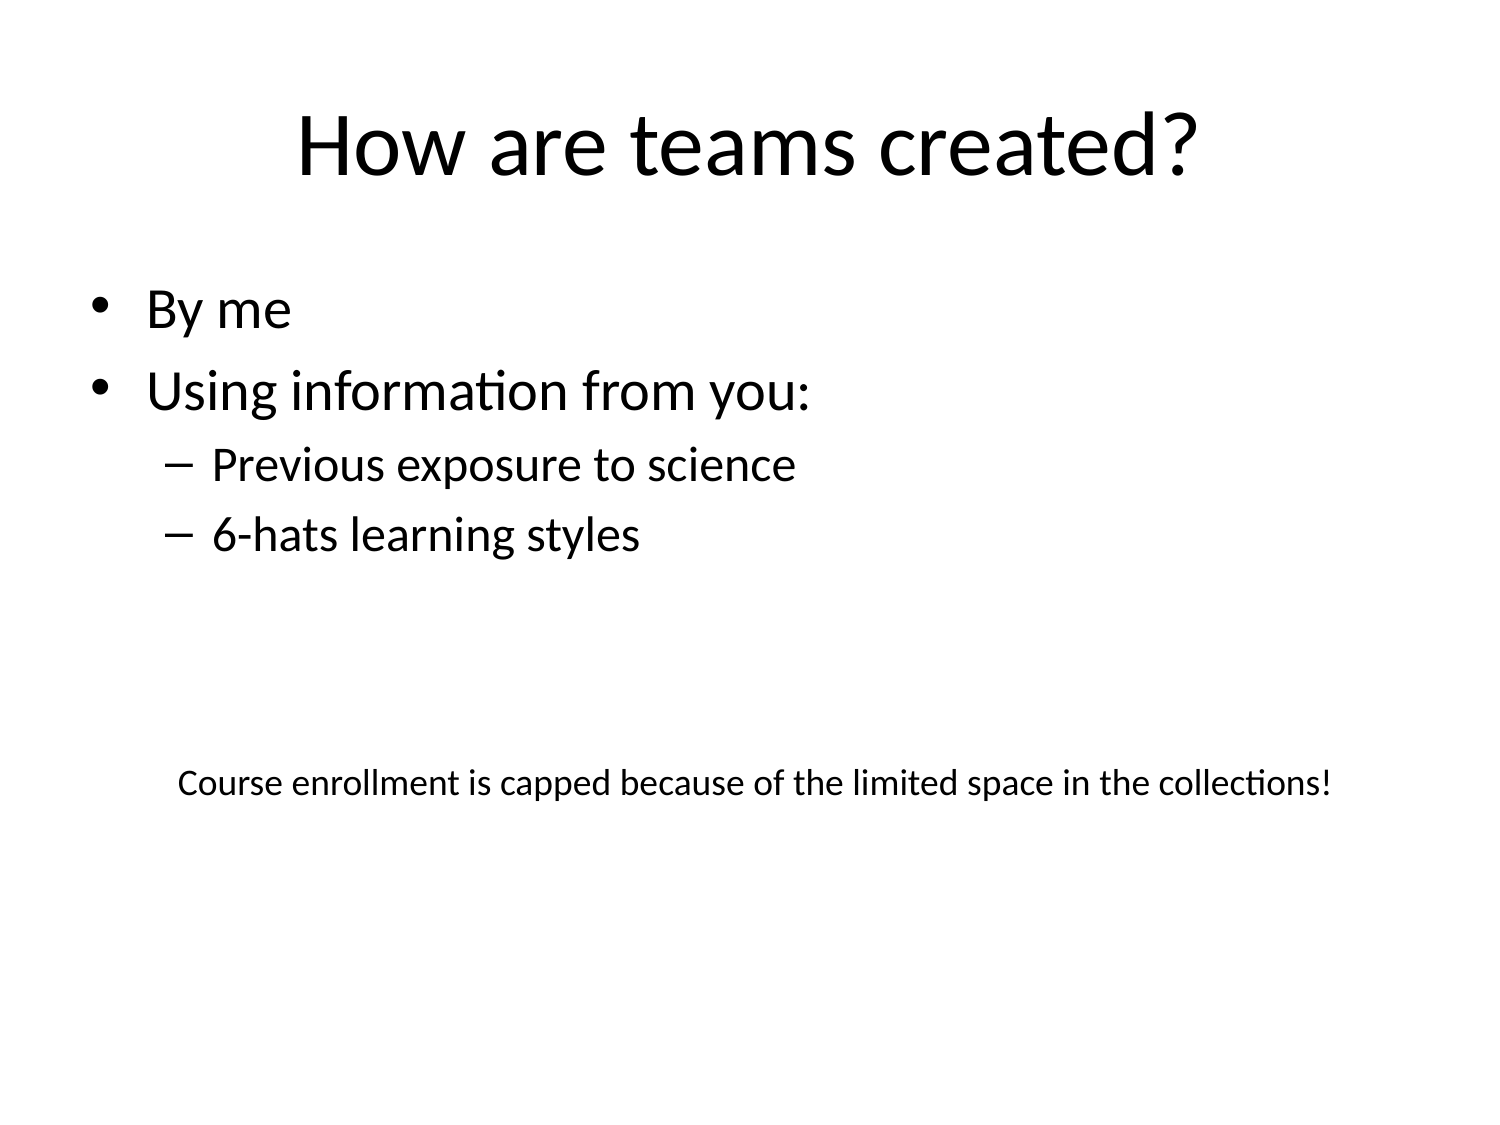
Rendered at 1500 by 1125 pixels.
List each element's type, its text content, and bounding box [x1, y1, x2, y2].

title How are teams created? [75, 45, 1425, 233]
text_box Course enrollment is capped because of the limited space in the collections! [163, 750, 1349, 811]
list By me Using information from you: Previous exposure to science 6-hats learning styles [75, 262, 1396, 1005]
